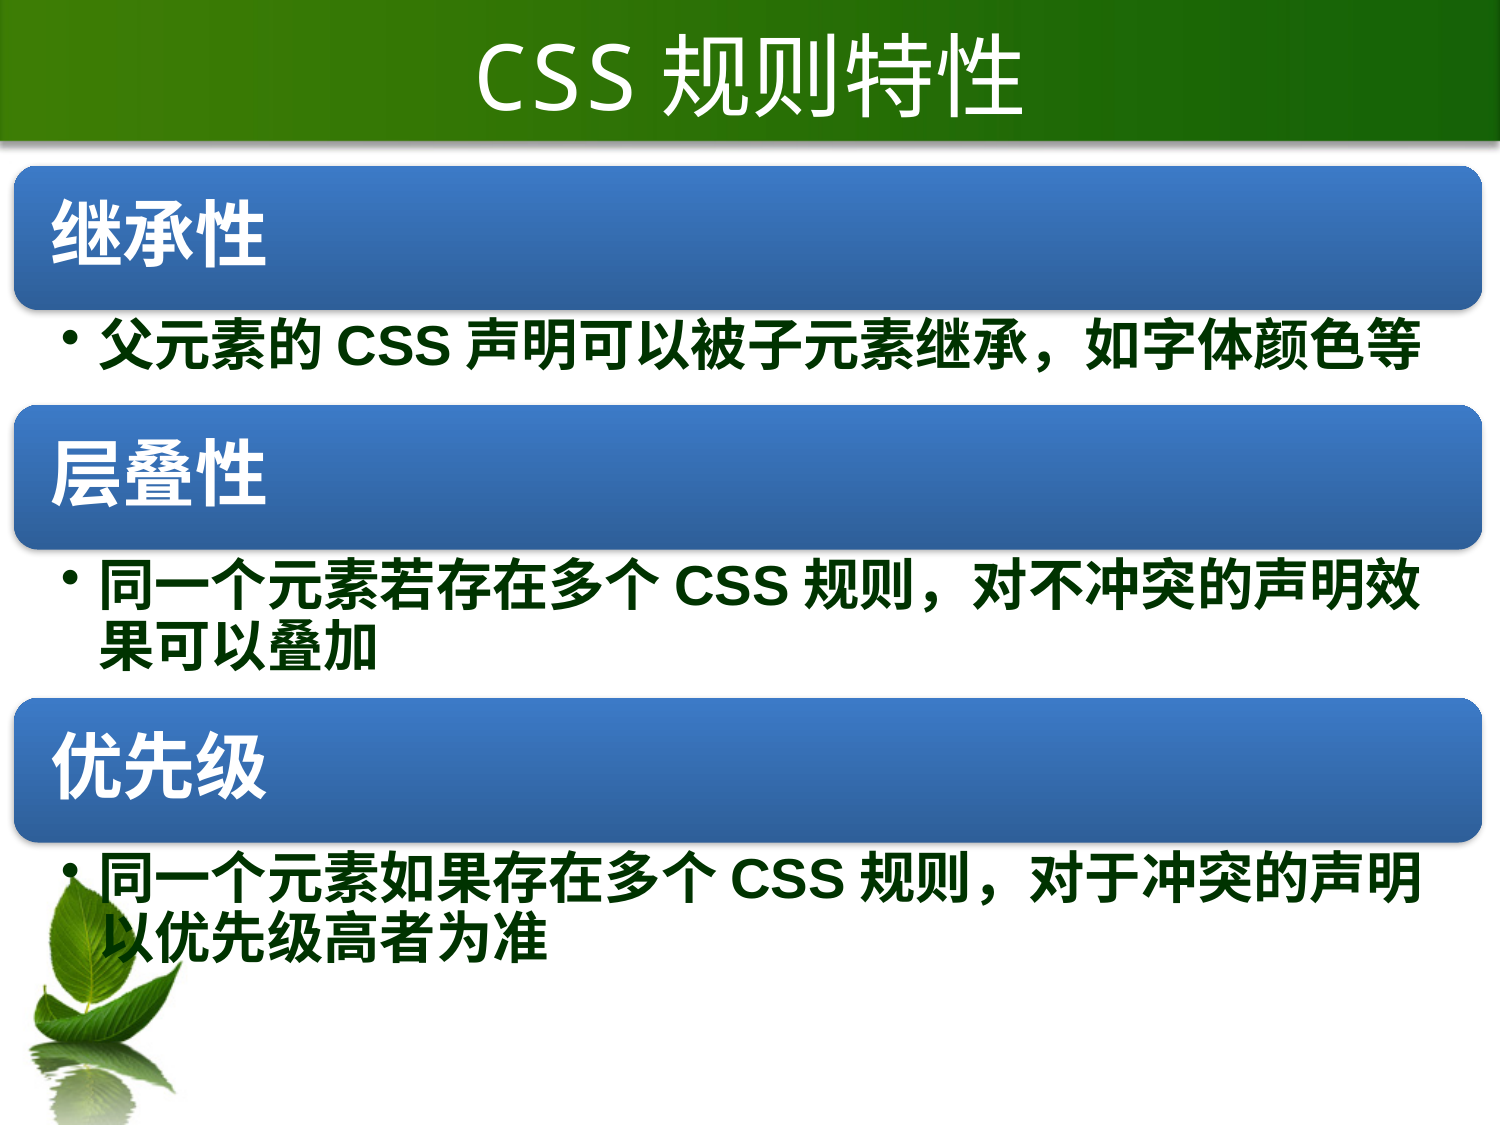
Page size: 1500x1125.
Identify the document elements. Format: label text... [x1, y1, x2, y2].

title CSS规则特性 [5, 9, 1495, 138]
picture [0, 0, 1500, 1125]
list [13, 160, 1483, 997]
